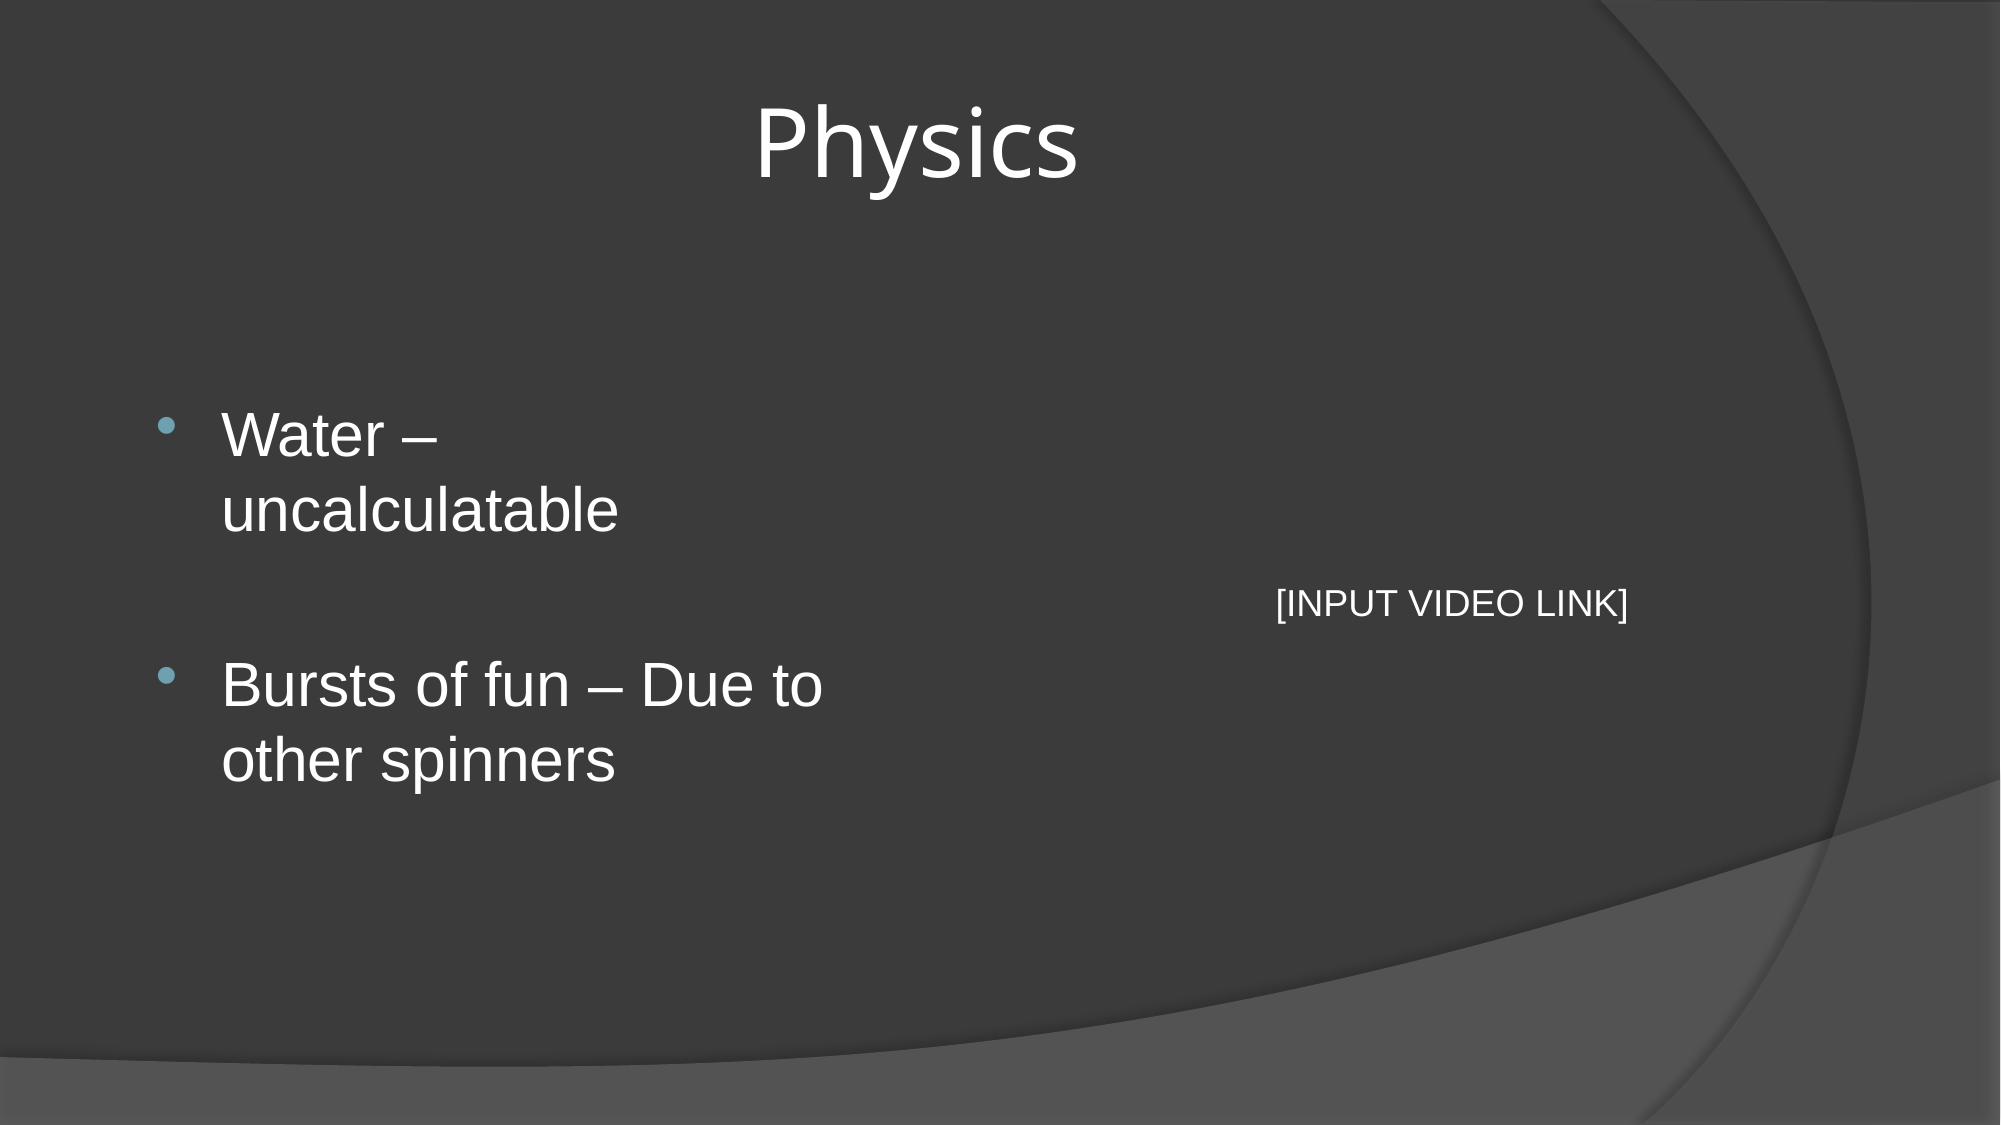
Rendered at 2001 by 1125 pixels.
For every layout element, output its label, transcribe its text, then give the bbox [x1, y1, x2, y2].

title Physics [99, 45, 1734, 233]
list Water – uncalculatable Bursts of fun – Due to other spinners [137, 299, 850, 1014]
text_box [INPUT VIDEO LINK] [1260, 571, 1657, 632]
